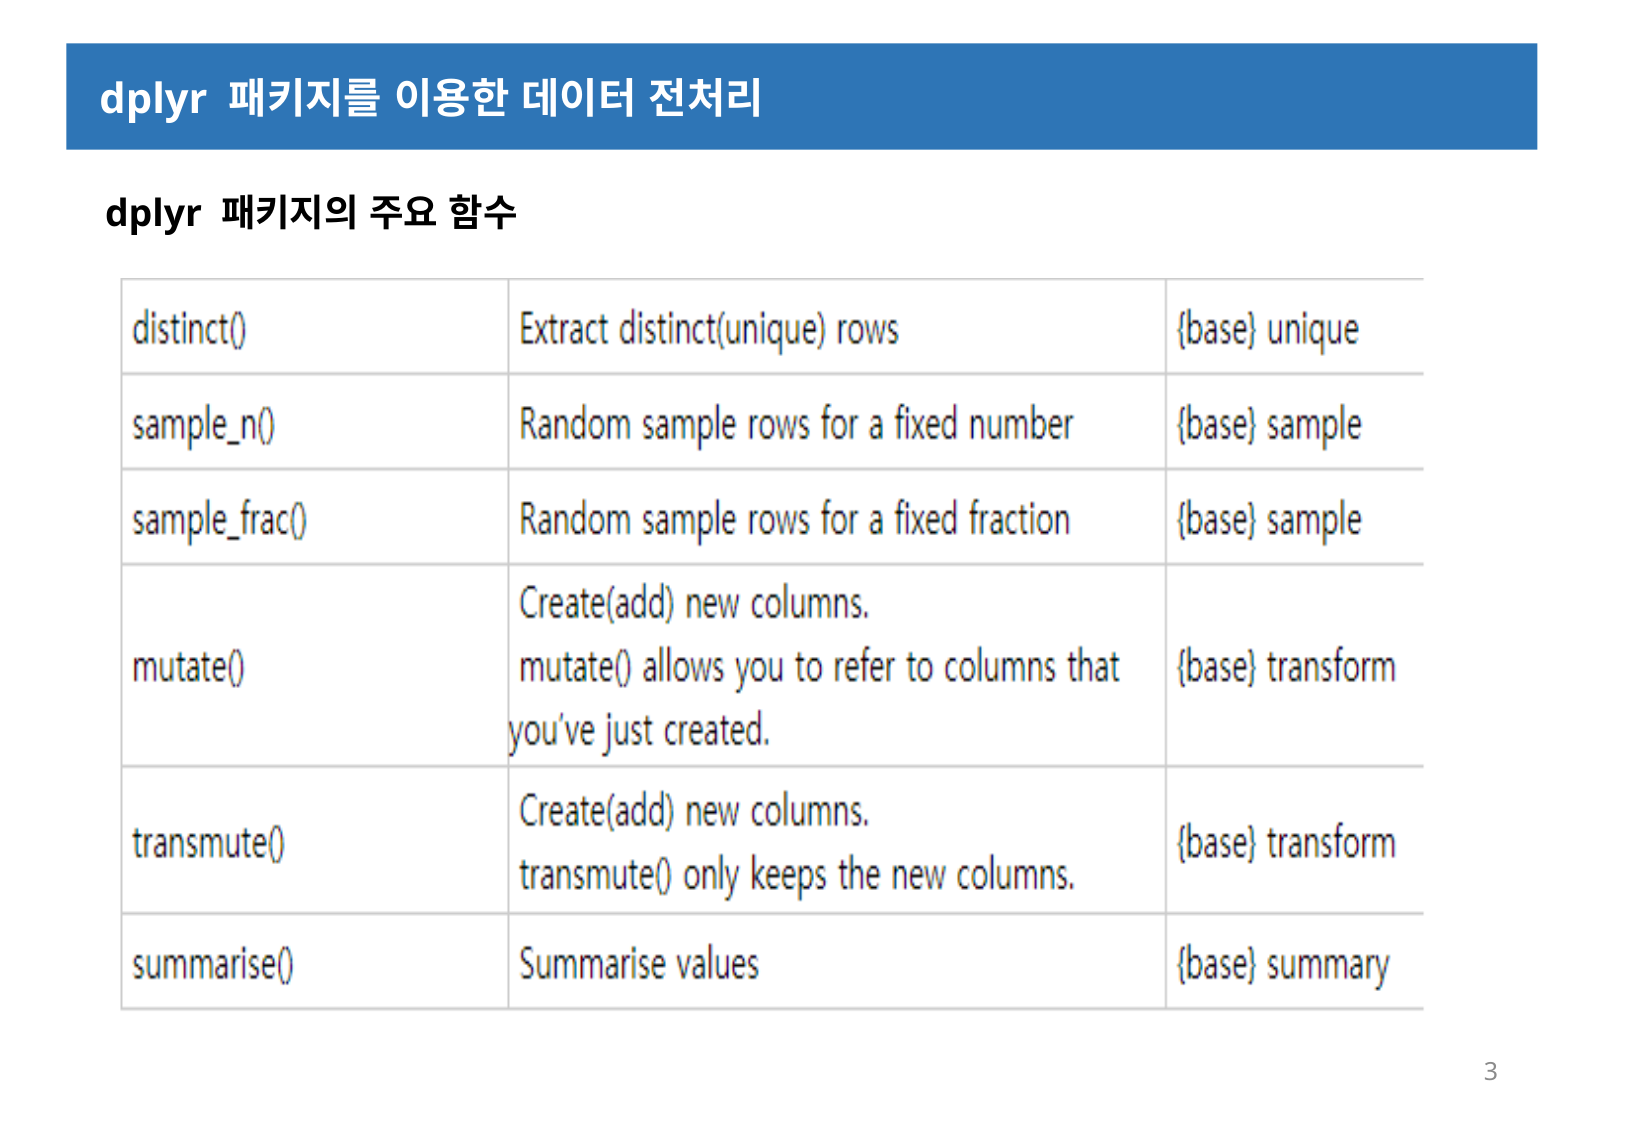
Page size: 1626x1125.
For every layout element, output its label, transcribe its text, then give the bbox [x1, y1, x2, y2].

slide_number 3 [1147, 1042, 1514, 1103]
text_box dplyr 패키지를 이용한 데이터 전처리 [65, 42, 1538, 151]
picture [119, 278, 1432, 1014]
text_box [79, 68, 1570, 149]
text_box dplyr 패키지의 주요 함수 [80, 181, 1203, 242]
